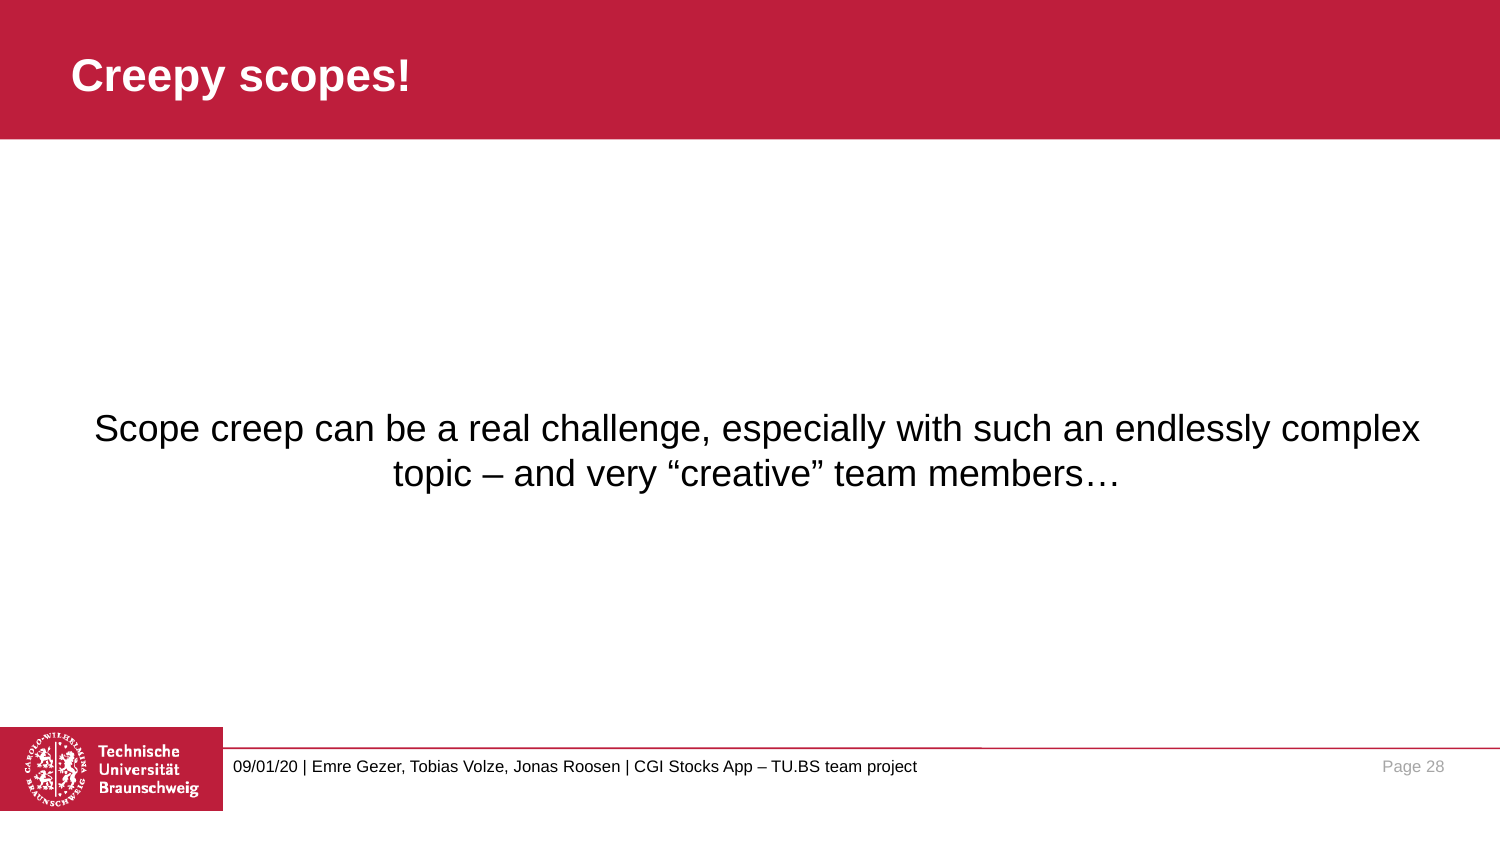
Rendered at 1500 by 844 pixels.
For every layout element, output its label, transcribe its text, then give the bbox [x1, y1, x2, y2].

picture [0, 727, 223, 811]
title Creepy scopes! [70, 13, 1445, 102]
list Scope creep can be a real challenge, especially with such an endlessly complex topic – and very “creative” team members… [70, 164, 1445, 734]
